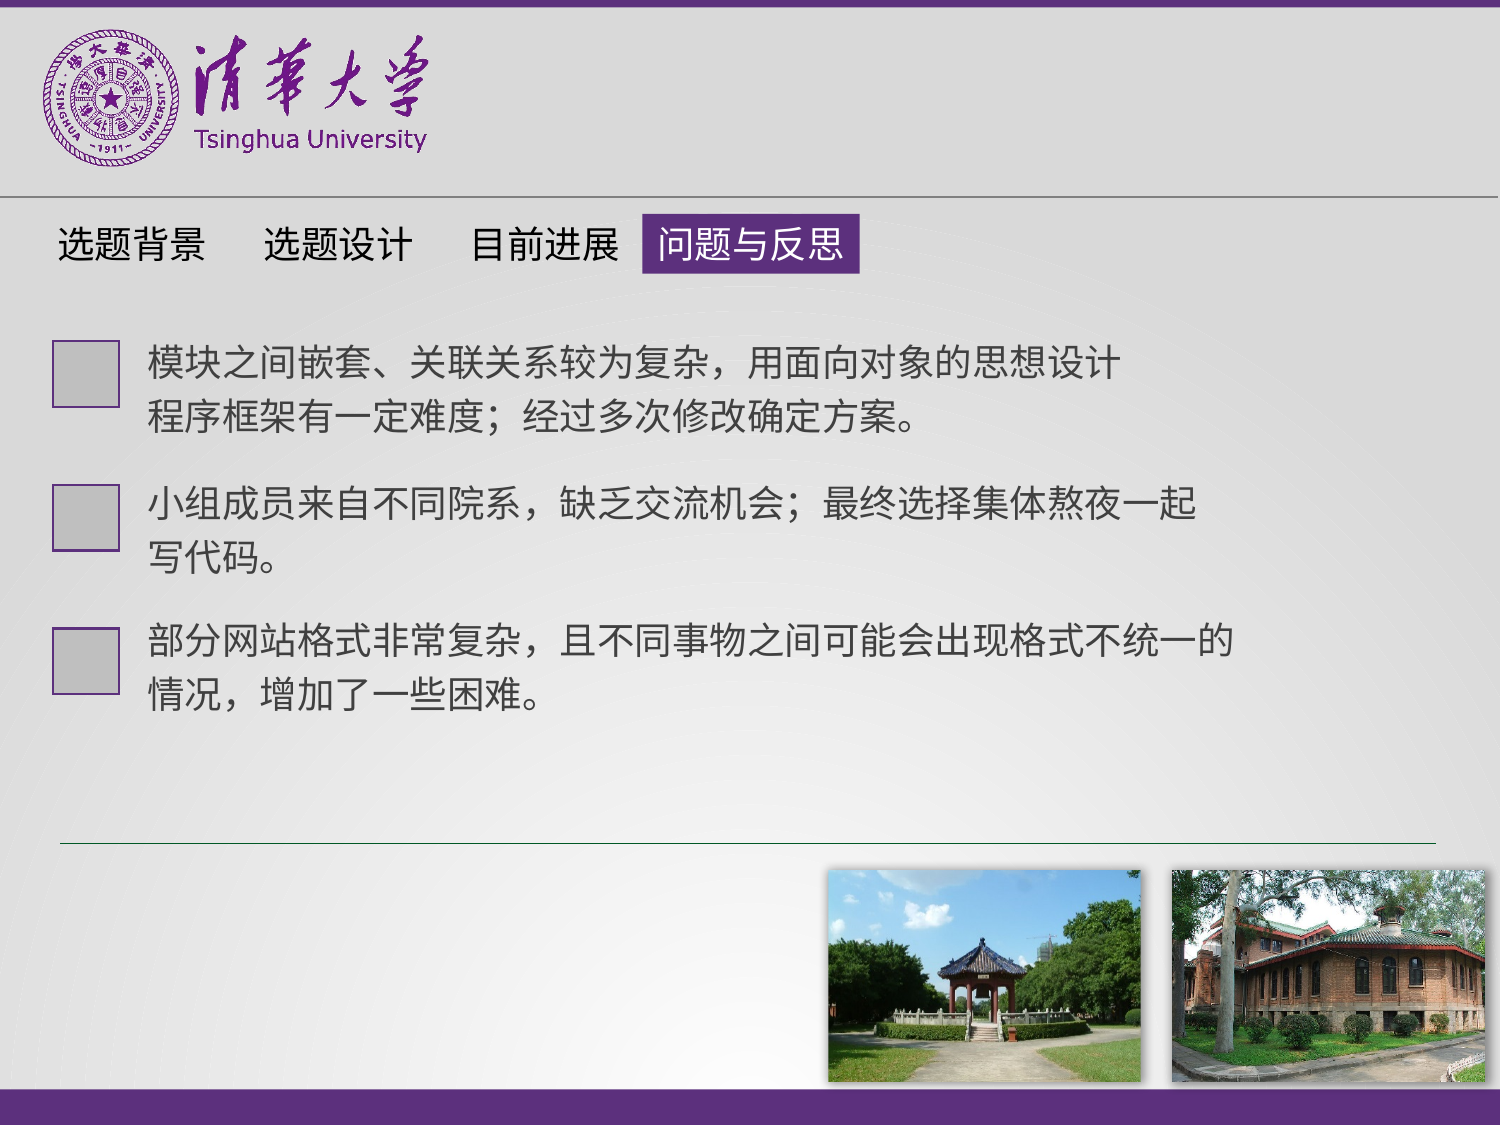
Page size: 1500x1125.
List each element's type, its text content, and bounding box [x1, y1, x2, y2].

text_box 目前进展 [454, 213, 635, 274]
text_box [52, 627, 120, 695]
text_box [828, 869, 1485, 1082]
text_box [0, 1088, 1500, 1125]
text_box 小组成员来自不同院系，缺乏交流机会；最终选择集体熬夜一起写代码。 [132, 463, 1215, 587]
text_box [52, 340, 120, 408]
picture [0, 0, 471, 196]
text_box [52, 484, 120, 552]
text_box 模块之间嵌套、关联关系较为复杂，用面向对象的思想设计程序框架有一定难度；经过多次修改确定方案。 [132, 322, 1164, 446]
text_box [471, 0, 1500, 8]
text_box 选题设计 [248, 213, 429, 274]
text_box 选题背景 [42, 213, 223, 274]
text_box 问题与反思 [642, 213, 860, 274]
text_box 部分网站格式非常复杂，且不同事物之间可能会出现格式不统一的情况，增加了一些困难。 [132, 600, 1255, 724]
